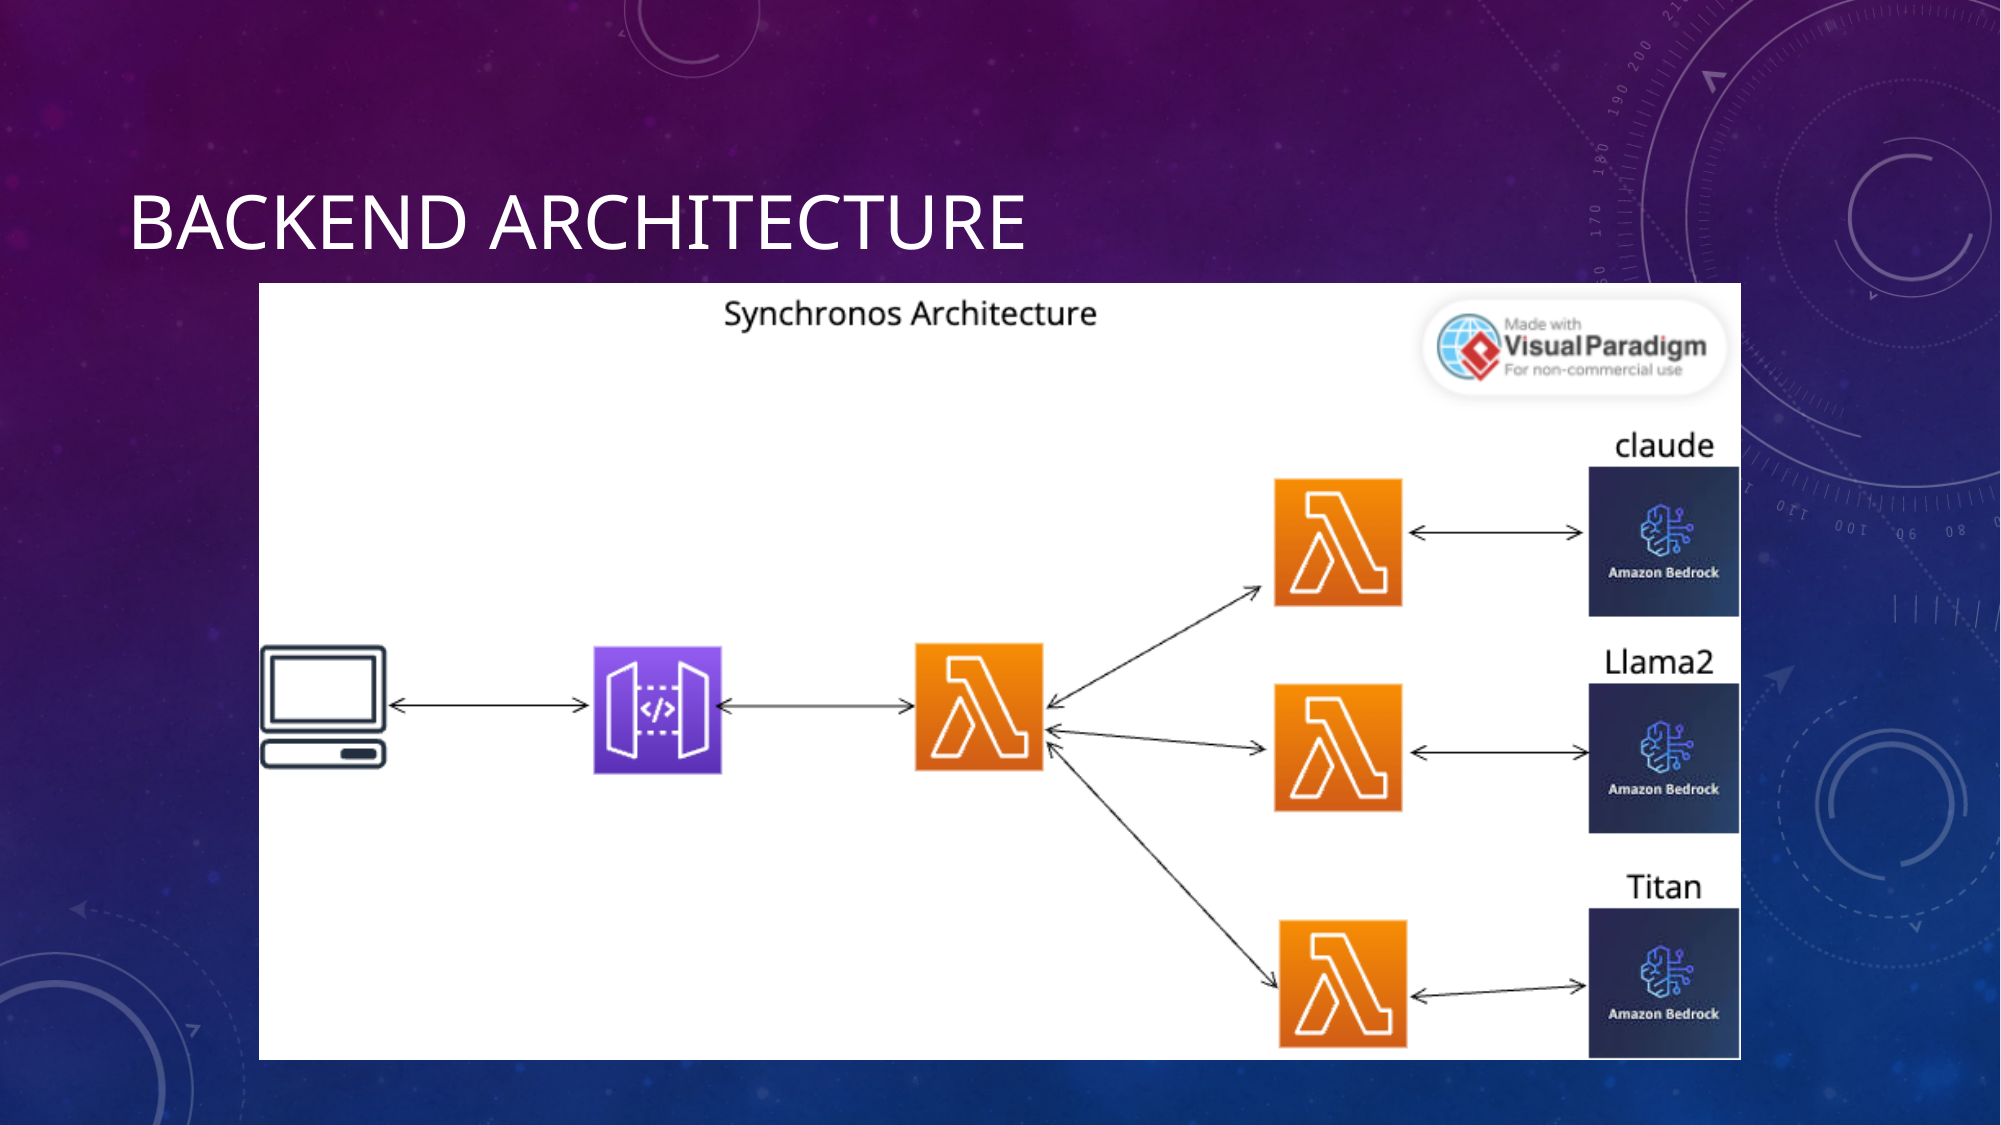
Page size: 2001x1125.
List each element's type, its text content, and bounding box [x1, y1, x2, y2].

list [259, 282, 1741, 1060]
title Backend Architecture [112, 99, 1775, 339]
picture [0, 0, 2001, 1125]
